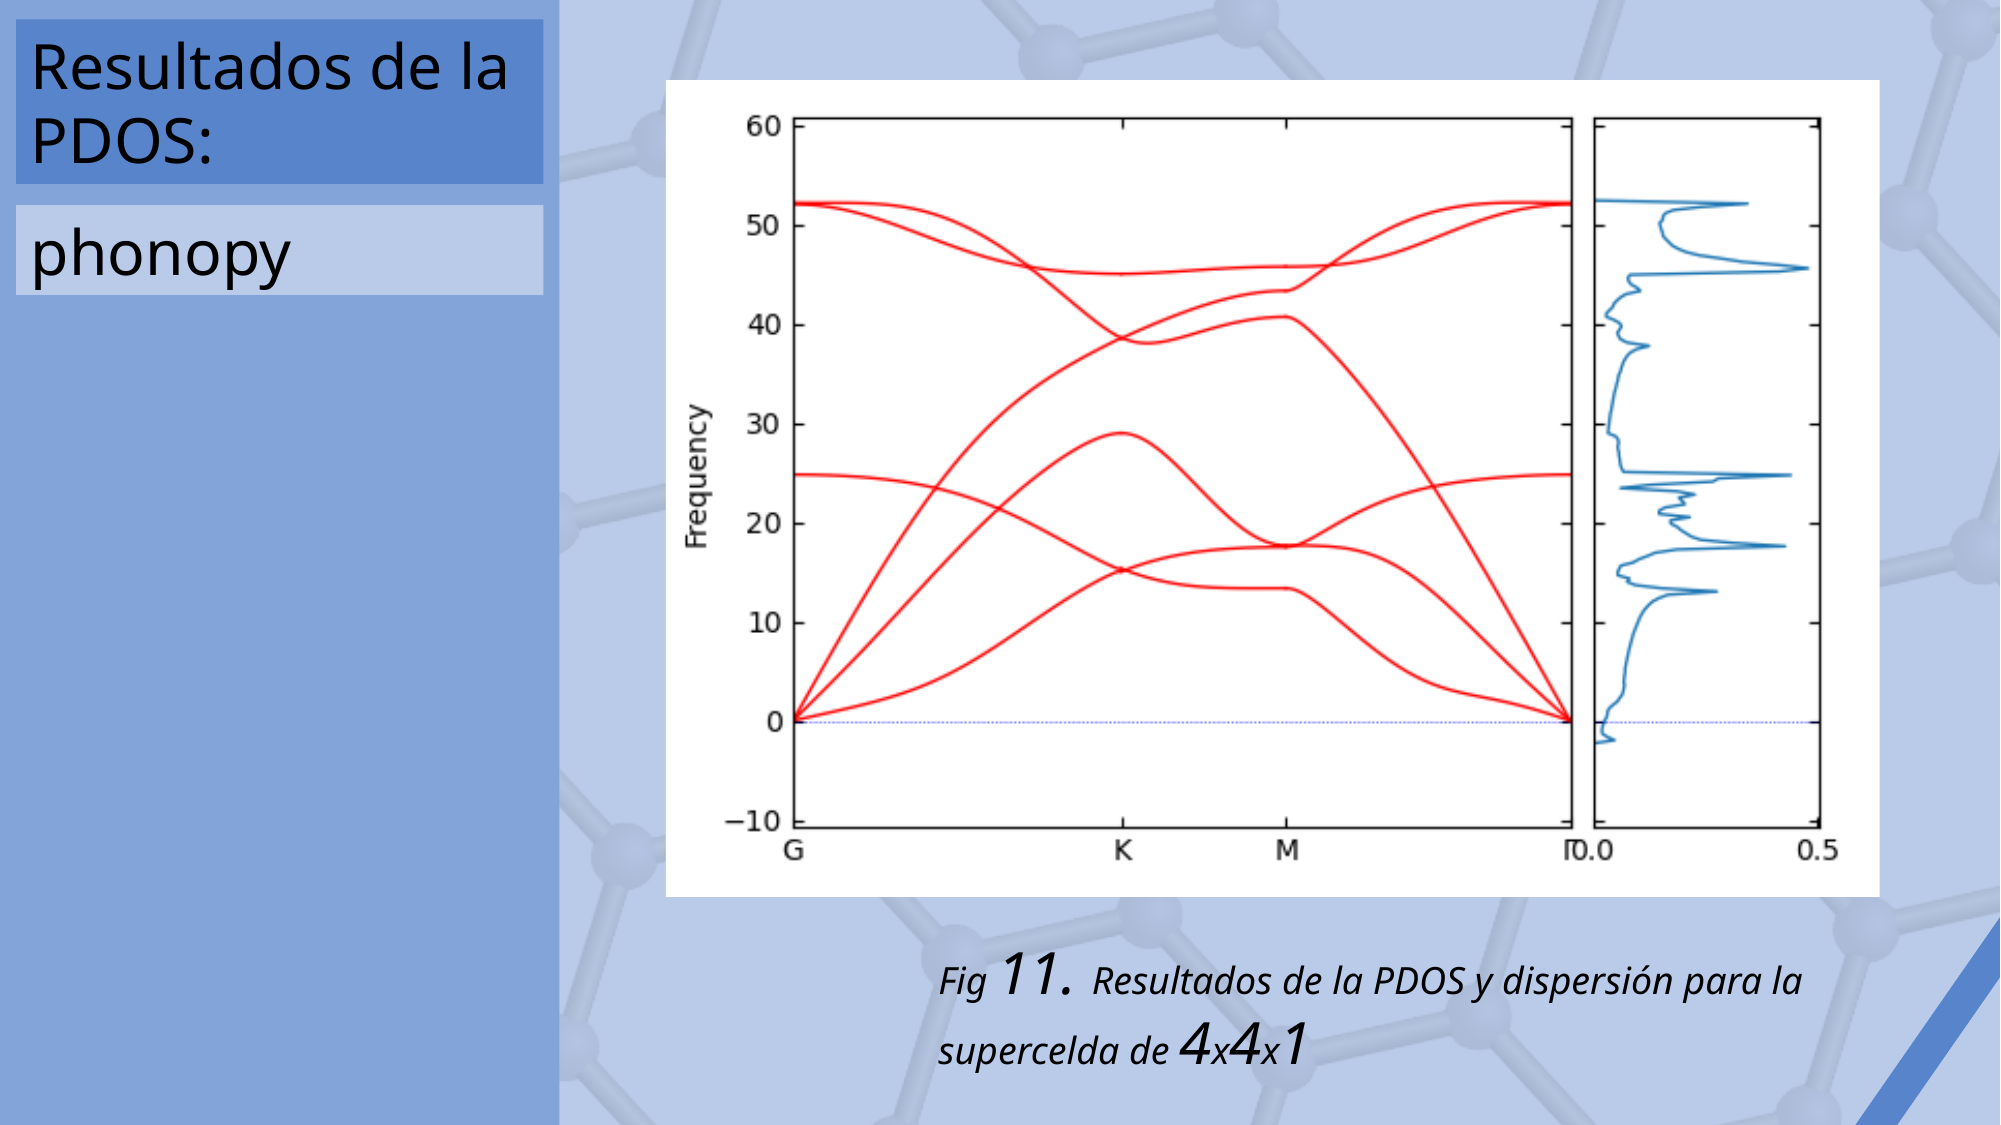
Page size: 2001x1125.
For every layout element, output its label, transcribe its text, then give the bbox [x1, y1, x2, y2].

text_box phonopy [16, 205, 322, 295]
text_box Resultados de la PDOS: [16, 19, 322, 184]
text_box [0, 0, 322, 1125]
picture [322, 0, 2000, 1125]
